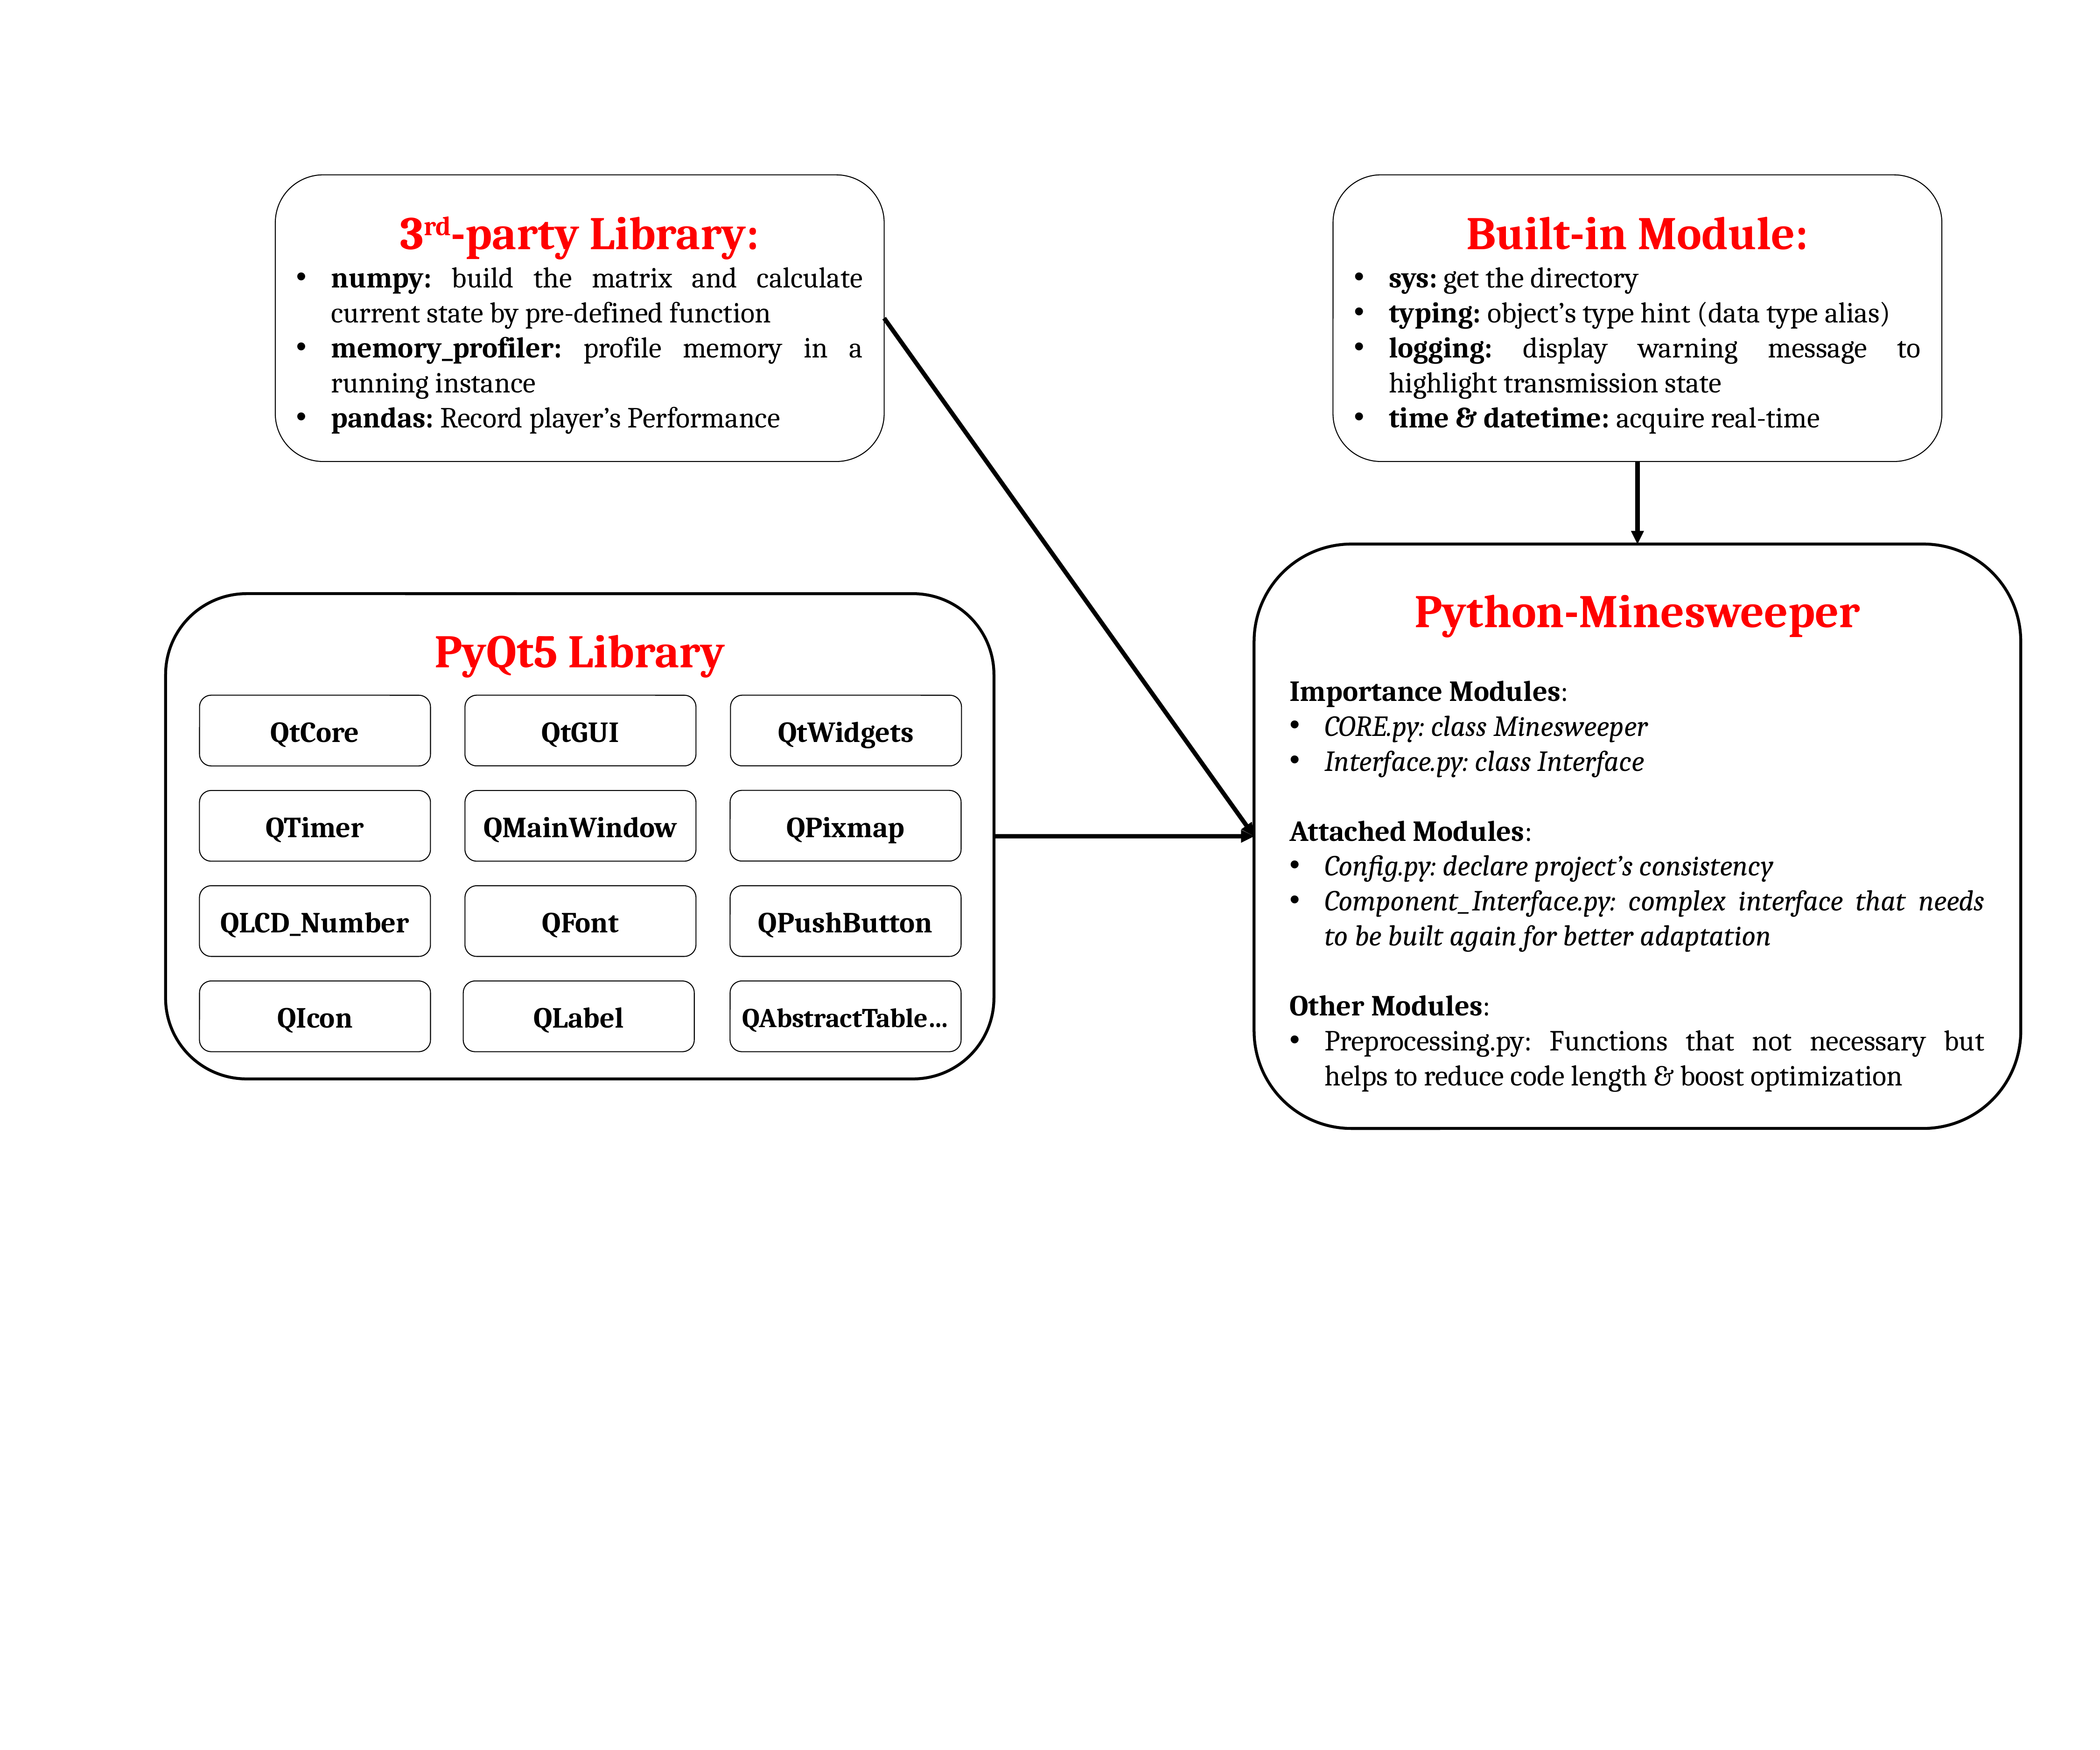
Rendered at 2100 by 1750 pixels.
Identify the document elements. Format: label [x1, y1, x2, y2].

text_box [165, 175, 2021, 1129]
